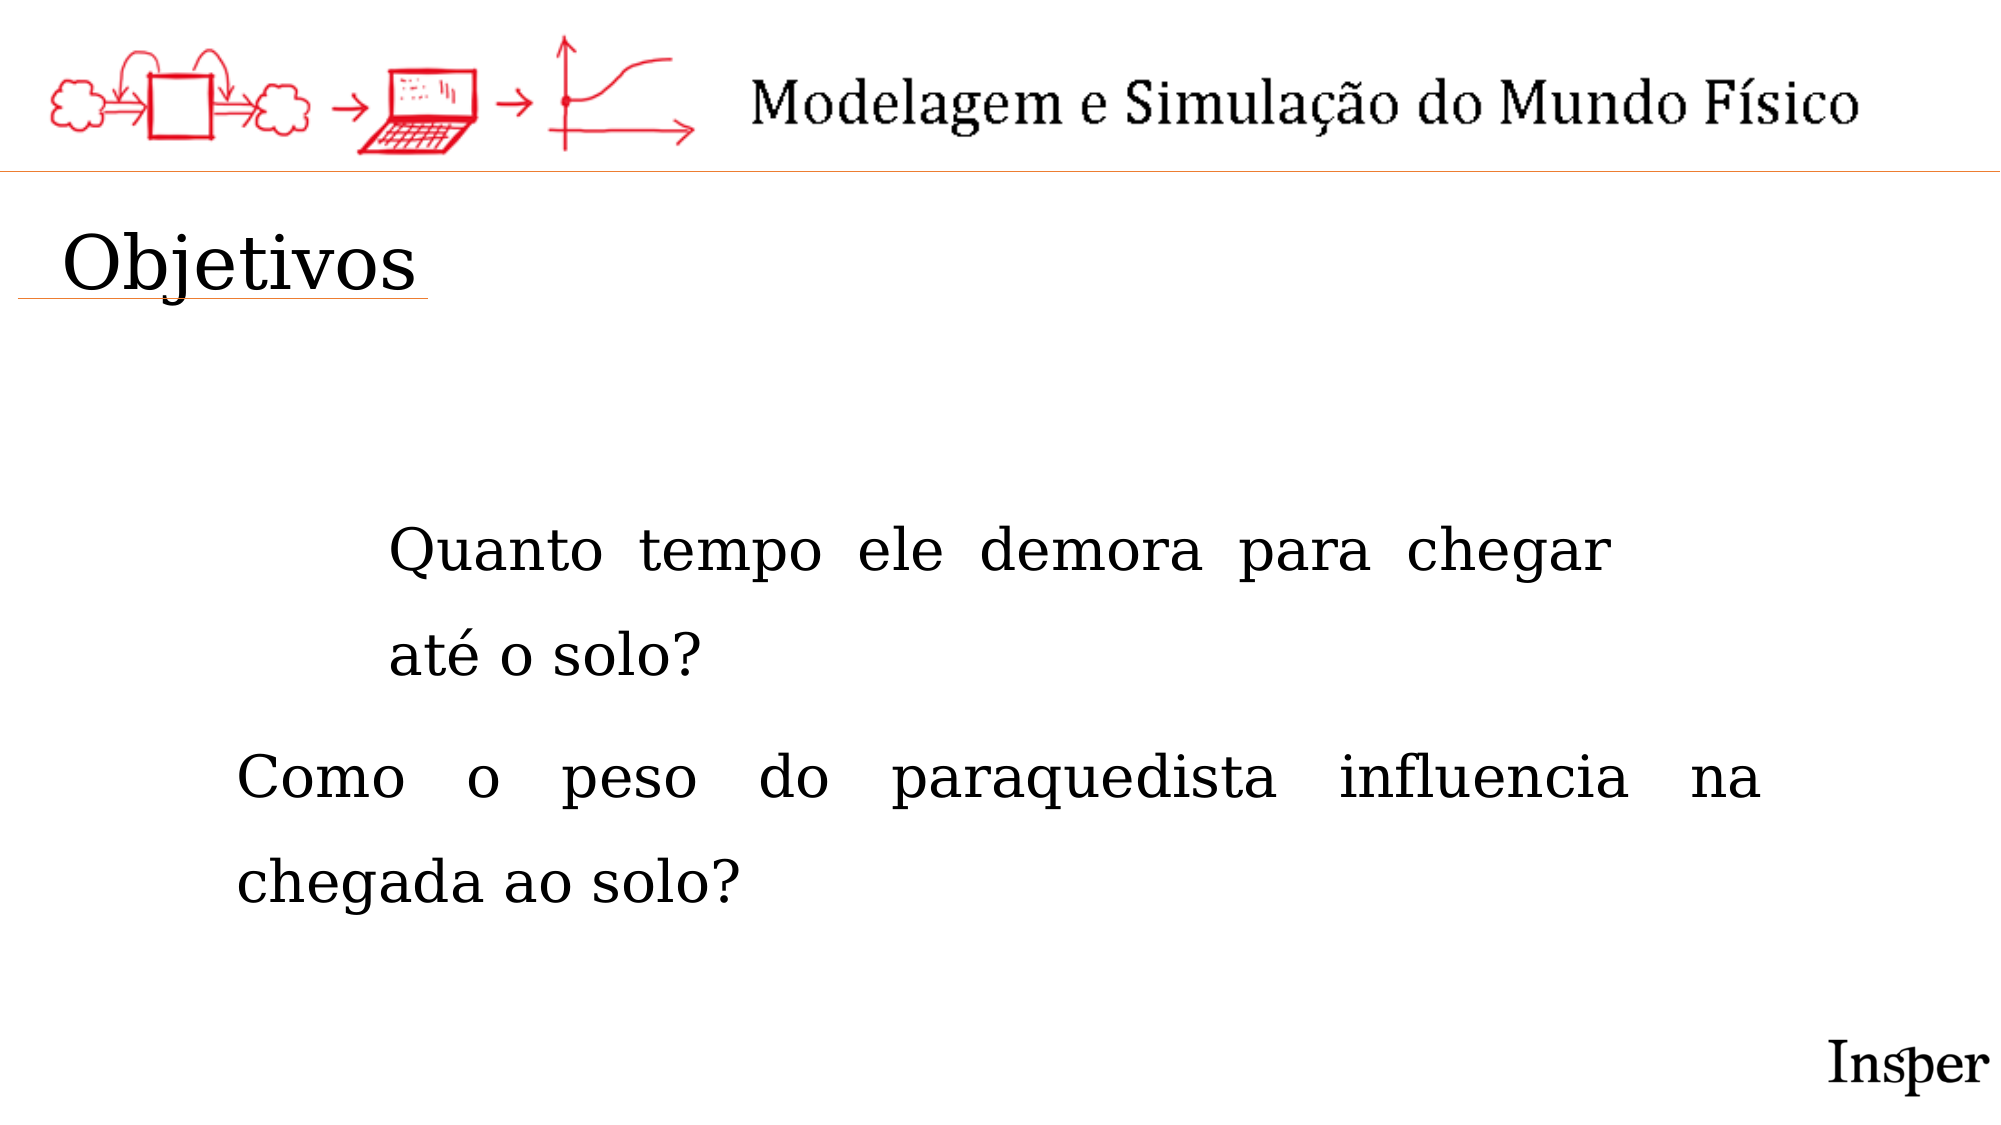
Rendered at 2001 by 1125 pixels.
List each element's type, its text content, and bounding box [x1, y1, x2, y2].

text_box Objetivos [46, 206, 502, 312]
picture [17, 29, 1880, 170]
text_box Quanto tempo ele demora para chegar até o solo? [373, 469, 1627, 695]
text_box Como o peso do paraquedista influencia na chegada ao solo? [221, 697, 1779, 922]
picture [1824, 984, 1993, 1125]
